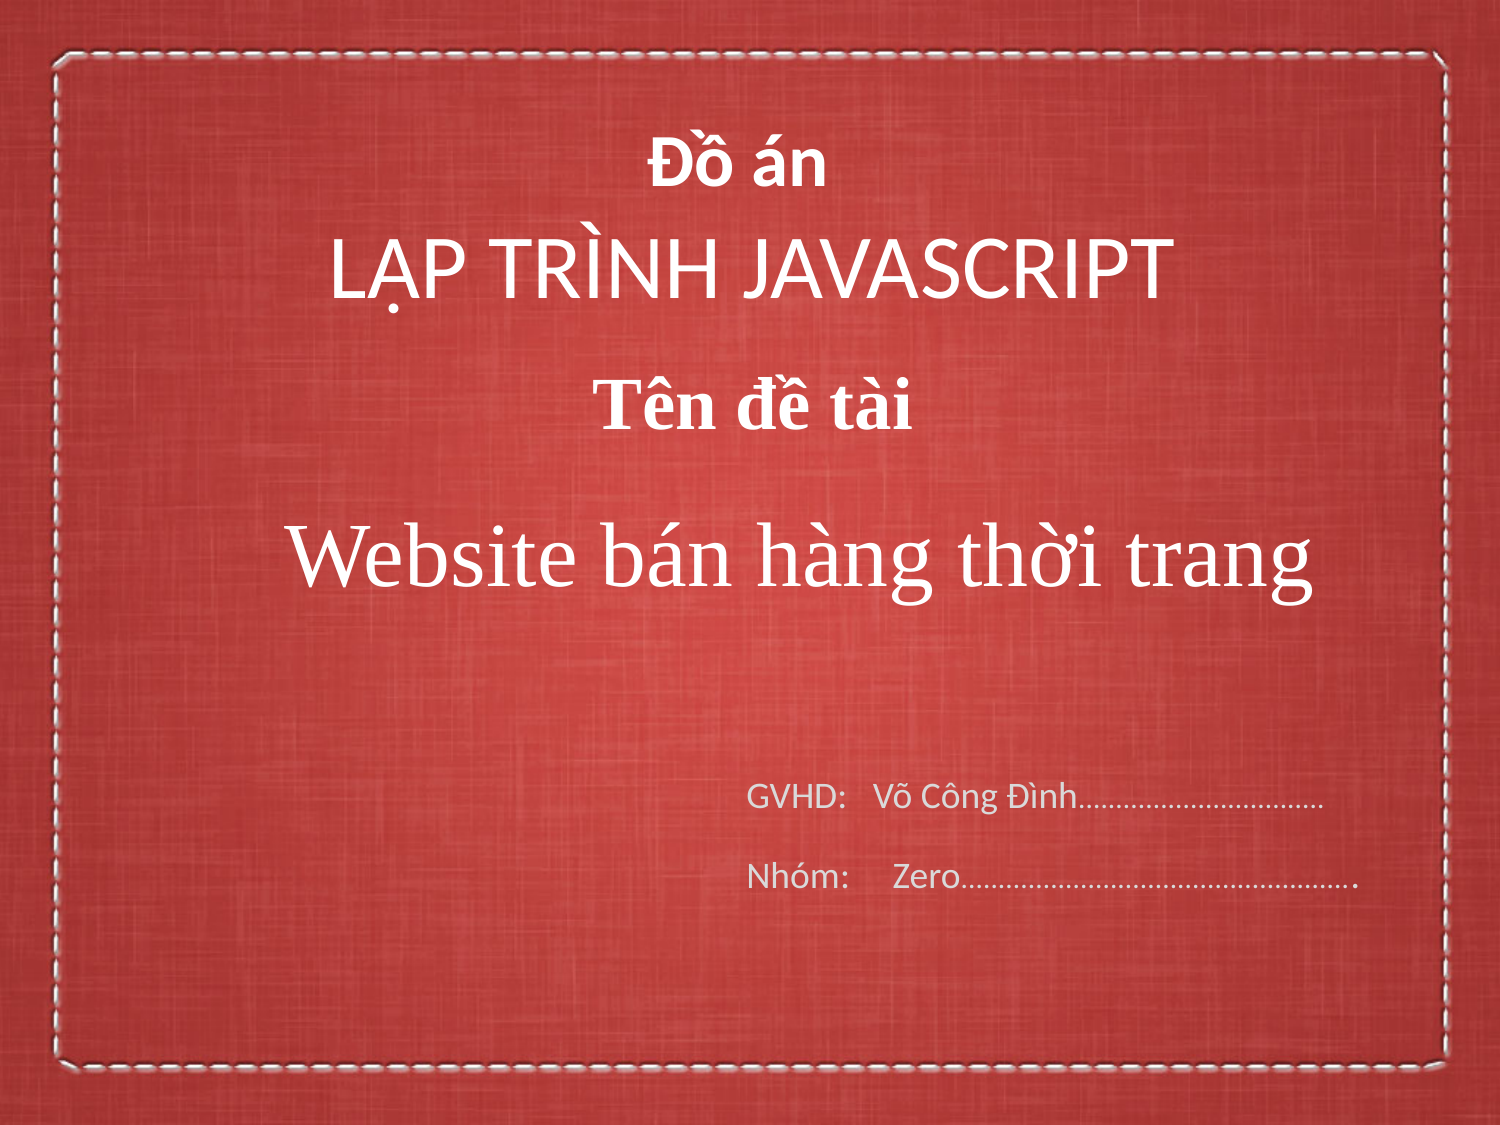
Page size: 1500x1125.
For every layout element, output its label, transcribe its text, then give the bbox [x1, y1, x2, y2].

text_box GVHD: Võ Công Đình................................. Nhóm: Zero..................................................... [731, 763, 1376, 904]
text_box LẬP TRÌNH JAVASCRIPT [313, 199, 1192, 325]
text_box Tên đề tài [108, 331, 1397, 469]
title Đồ án [94, 87, 1382, 225]
picture [0, 0, 1500, 1125]
text_box Website bán hàng thời trang [270, 487, 1331, 613]
